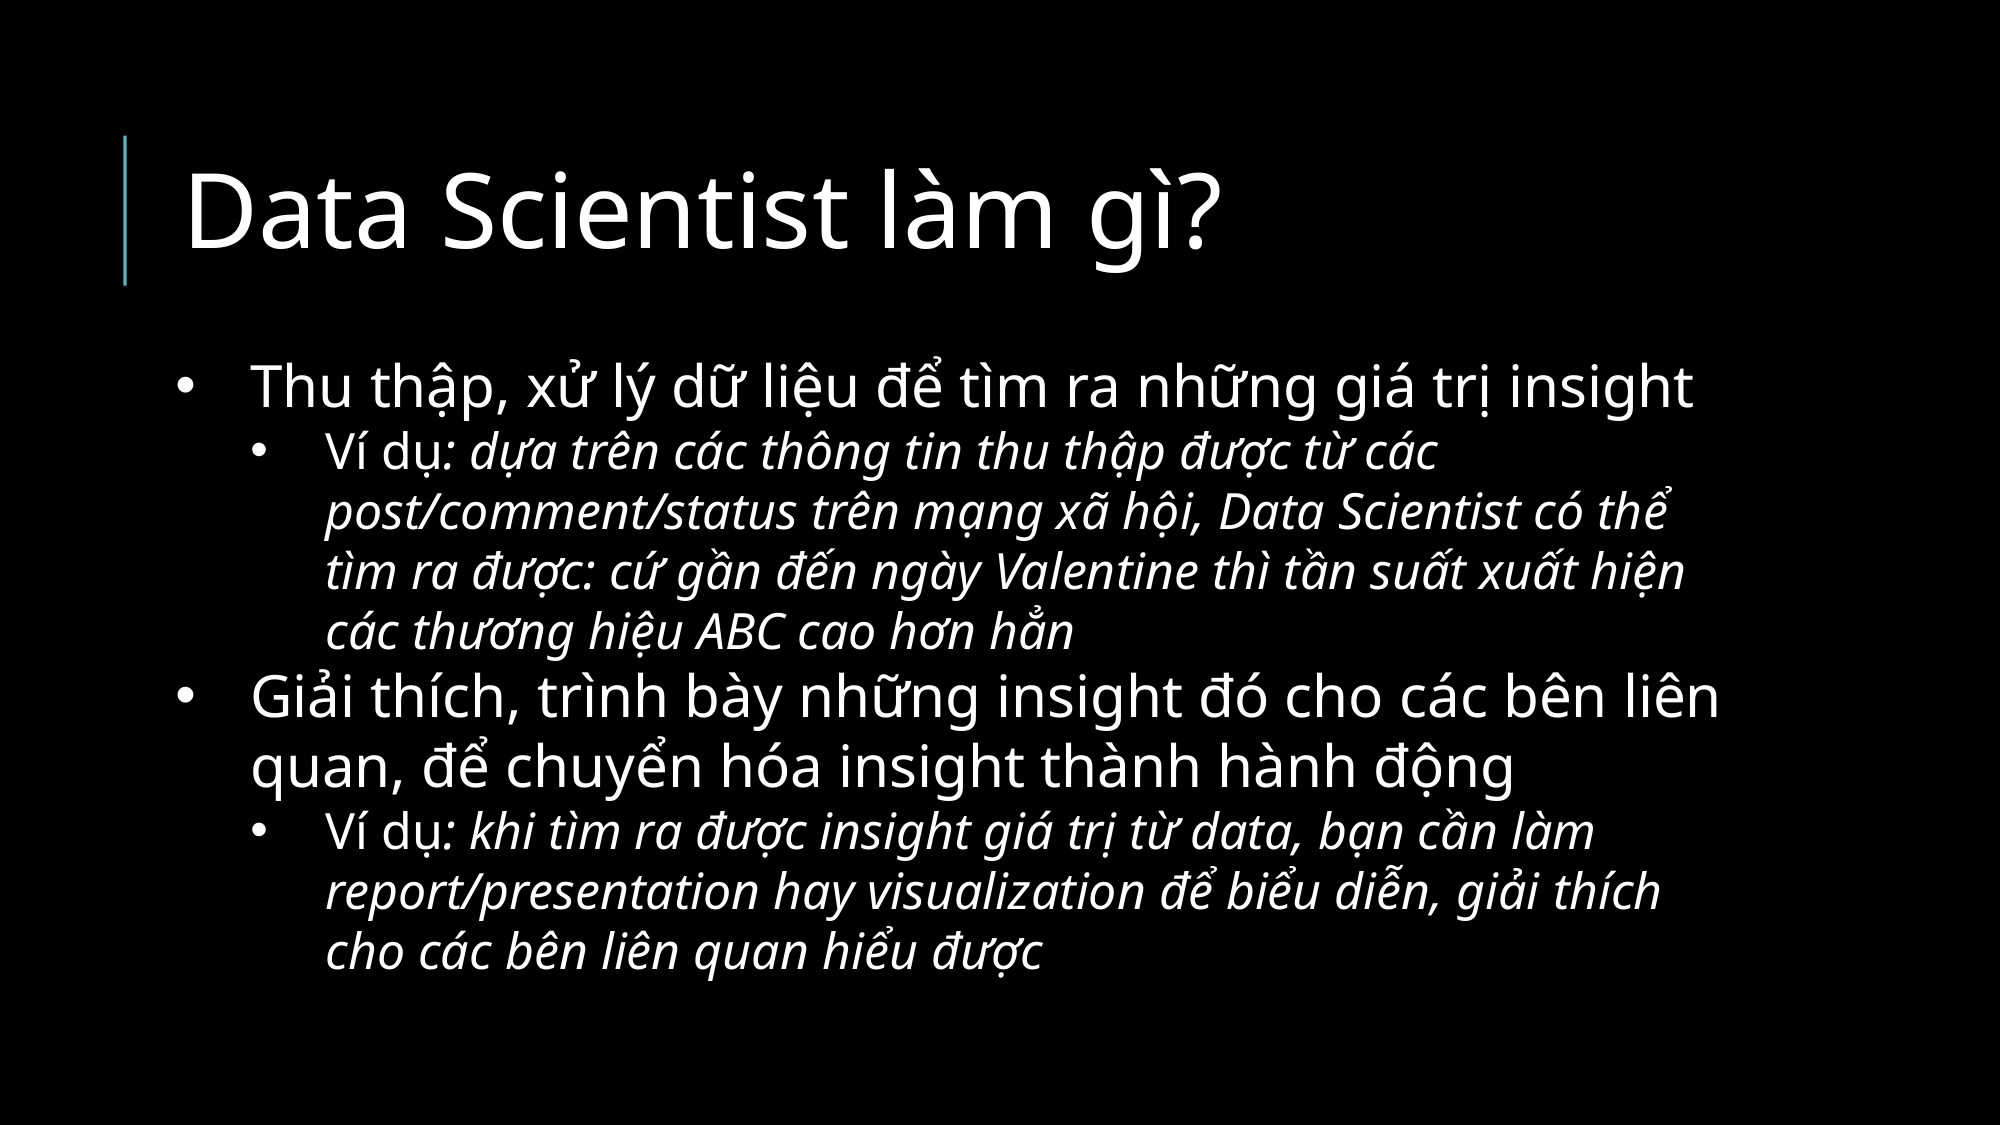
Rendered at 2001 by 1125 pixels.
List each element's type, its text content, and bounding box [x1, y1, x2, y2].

text_box Thu thập, xử lý dữ liệu để tìm ra những giá trị insight Ví dụ: dựa trên các thông tin thu thập được từ các post/comment/status trên mạng xã hội, Data Scientist có thể tìm ra được: cứ gần đến ngày Valentine thì tần suất xuất hiện các thương hiệu ABC cao hơn hẳn Giải thích, trình bày những insight đó cho các bên liên quan, để chuyển hóa insight thành hành động Ví dụ: khi tìm ra được insight giá trị từ data, bạn cần làm report/presentation hay visualization để biểu diễn, giải thích cho các bên liên quan hiểu được [168, 341, 1763, 1067]
text_box Data Scientist làm gì? [168, 96, 1763, 341]
